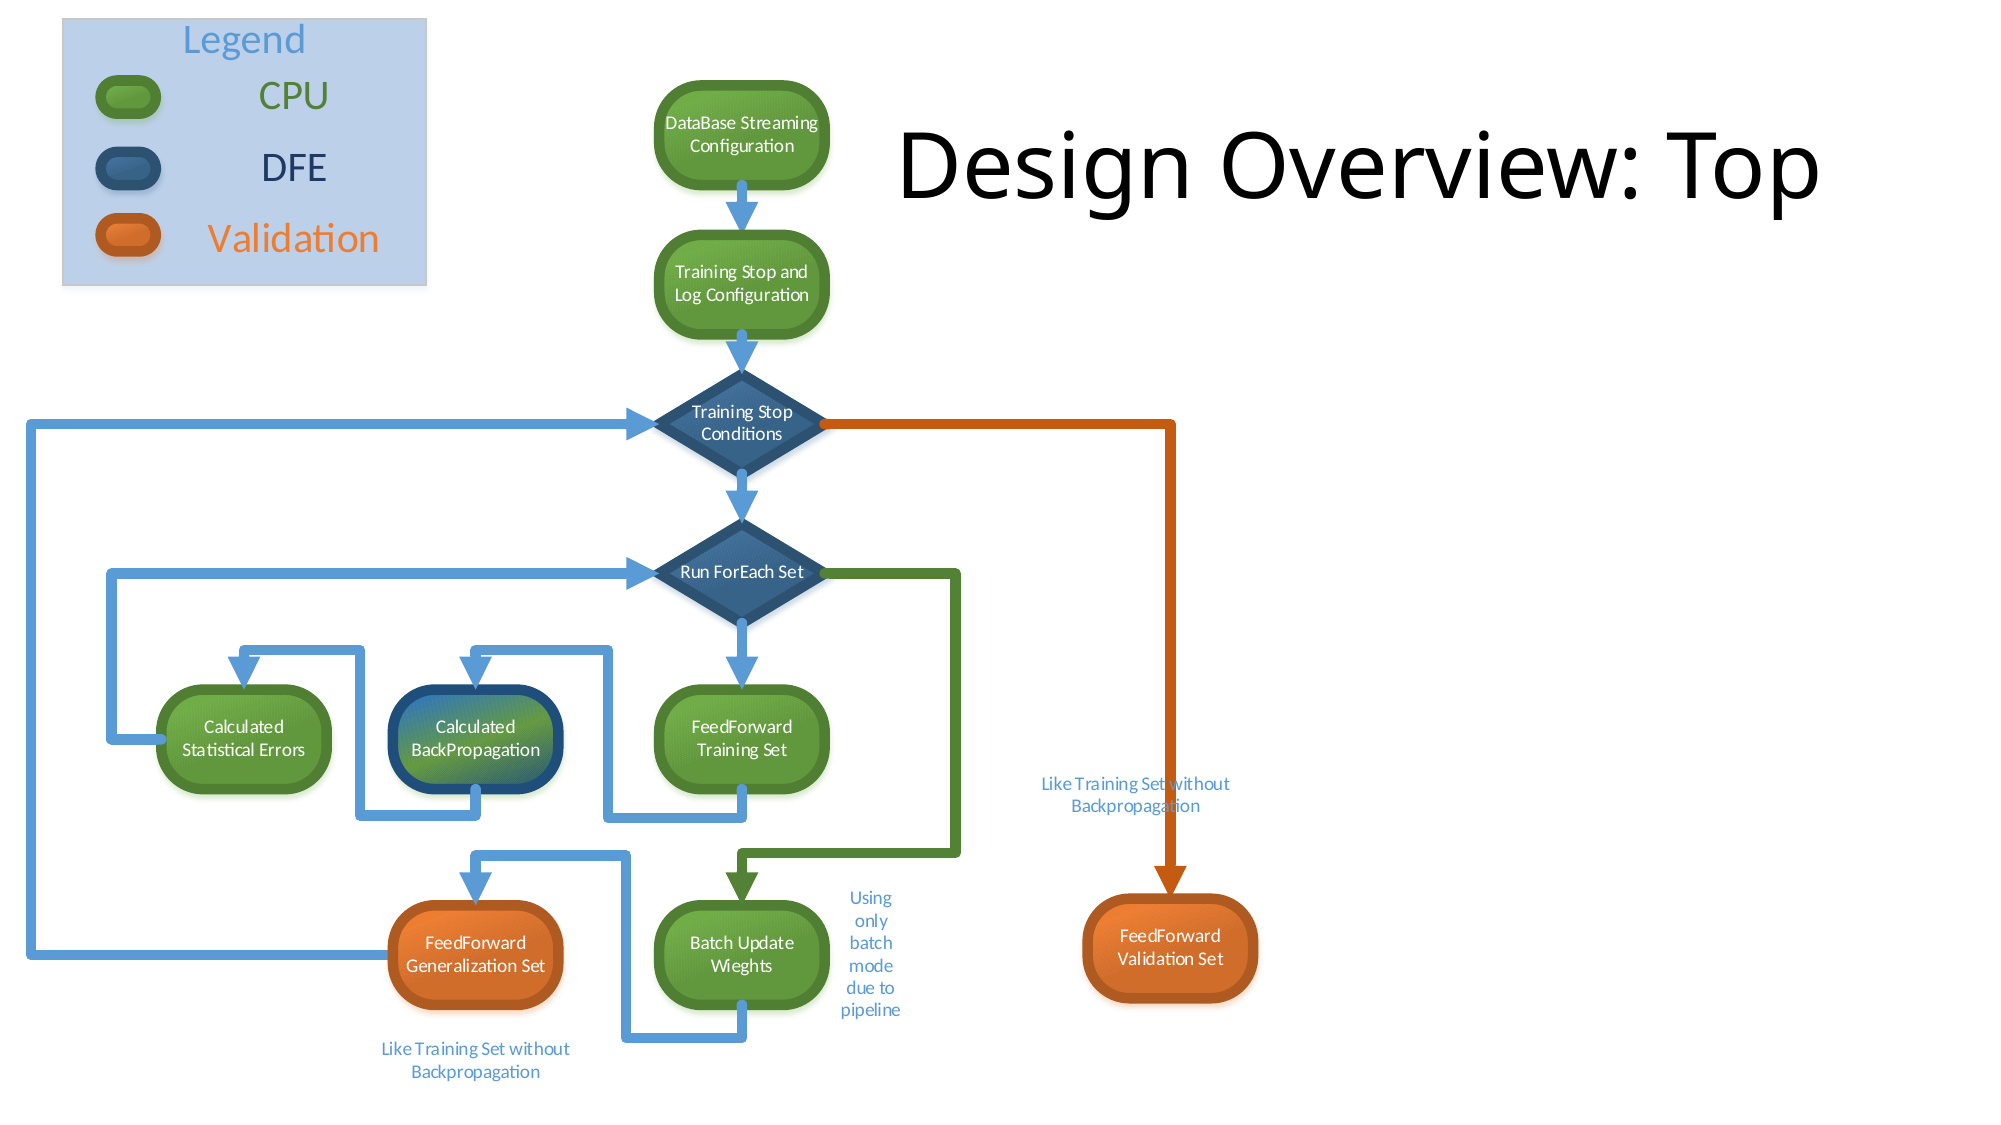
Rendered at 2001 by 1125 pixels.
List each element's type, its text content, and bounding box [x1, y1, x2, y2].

picture [23, 0, 1267, 1093]
title Design Overview: Top [1267, 59, 1863, 278]
